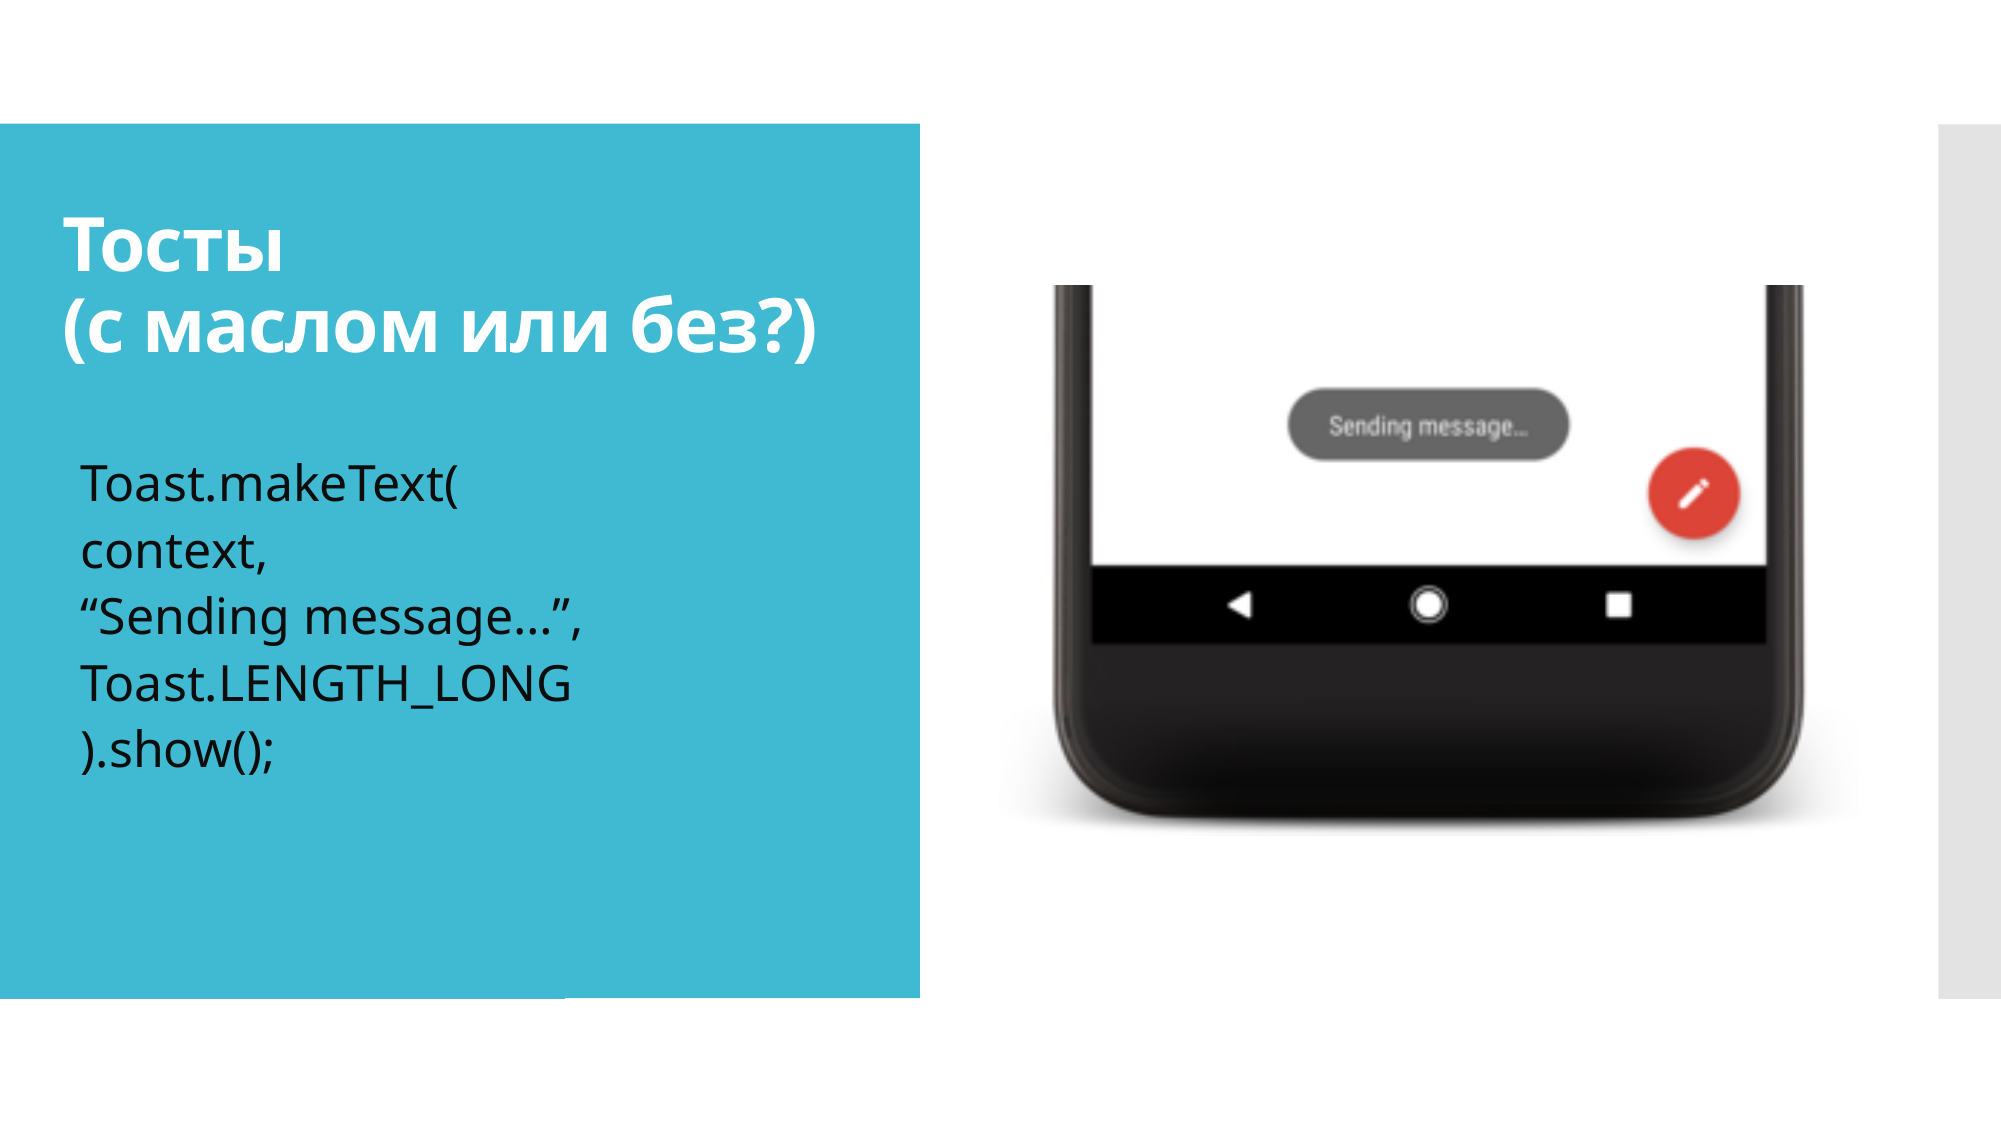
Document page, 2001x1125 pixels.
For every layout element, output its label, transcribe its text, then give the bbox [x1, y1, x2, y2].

text_box Toast.makeText( context, “Sending message…”, Toast.LENGTH_LONG ).show(); [47, 450, 893, 989]
picture [999, 285, 1860, 837]
text_box [0, 123, 921, 999]
title Тосты (с маслом или без?) [47, 184, 868, 391]
